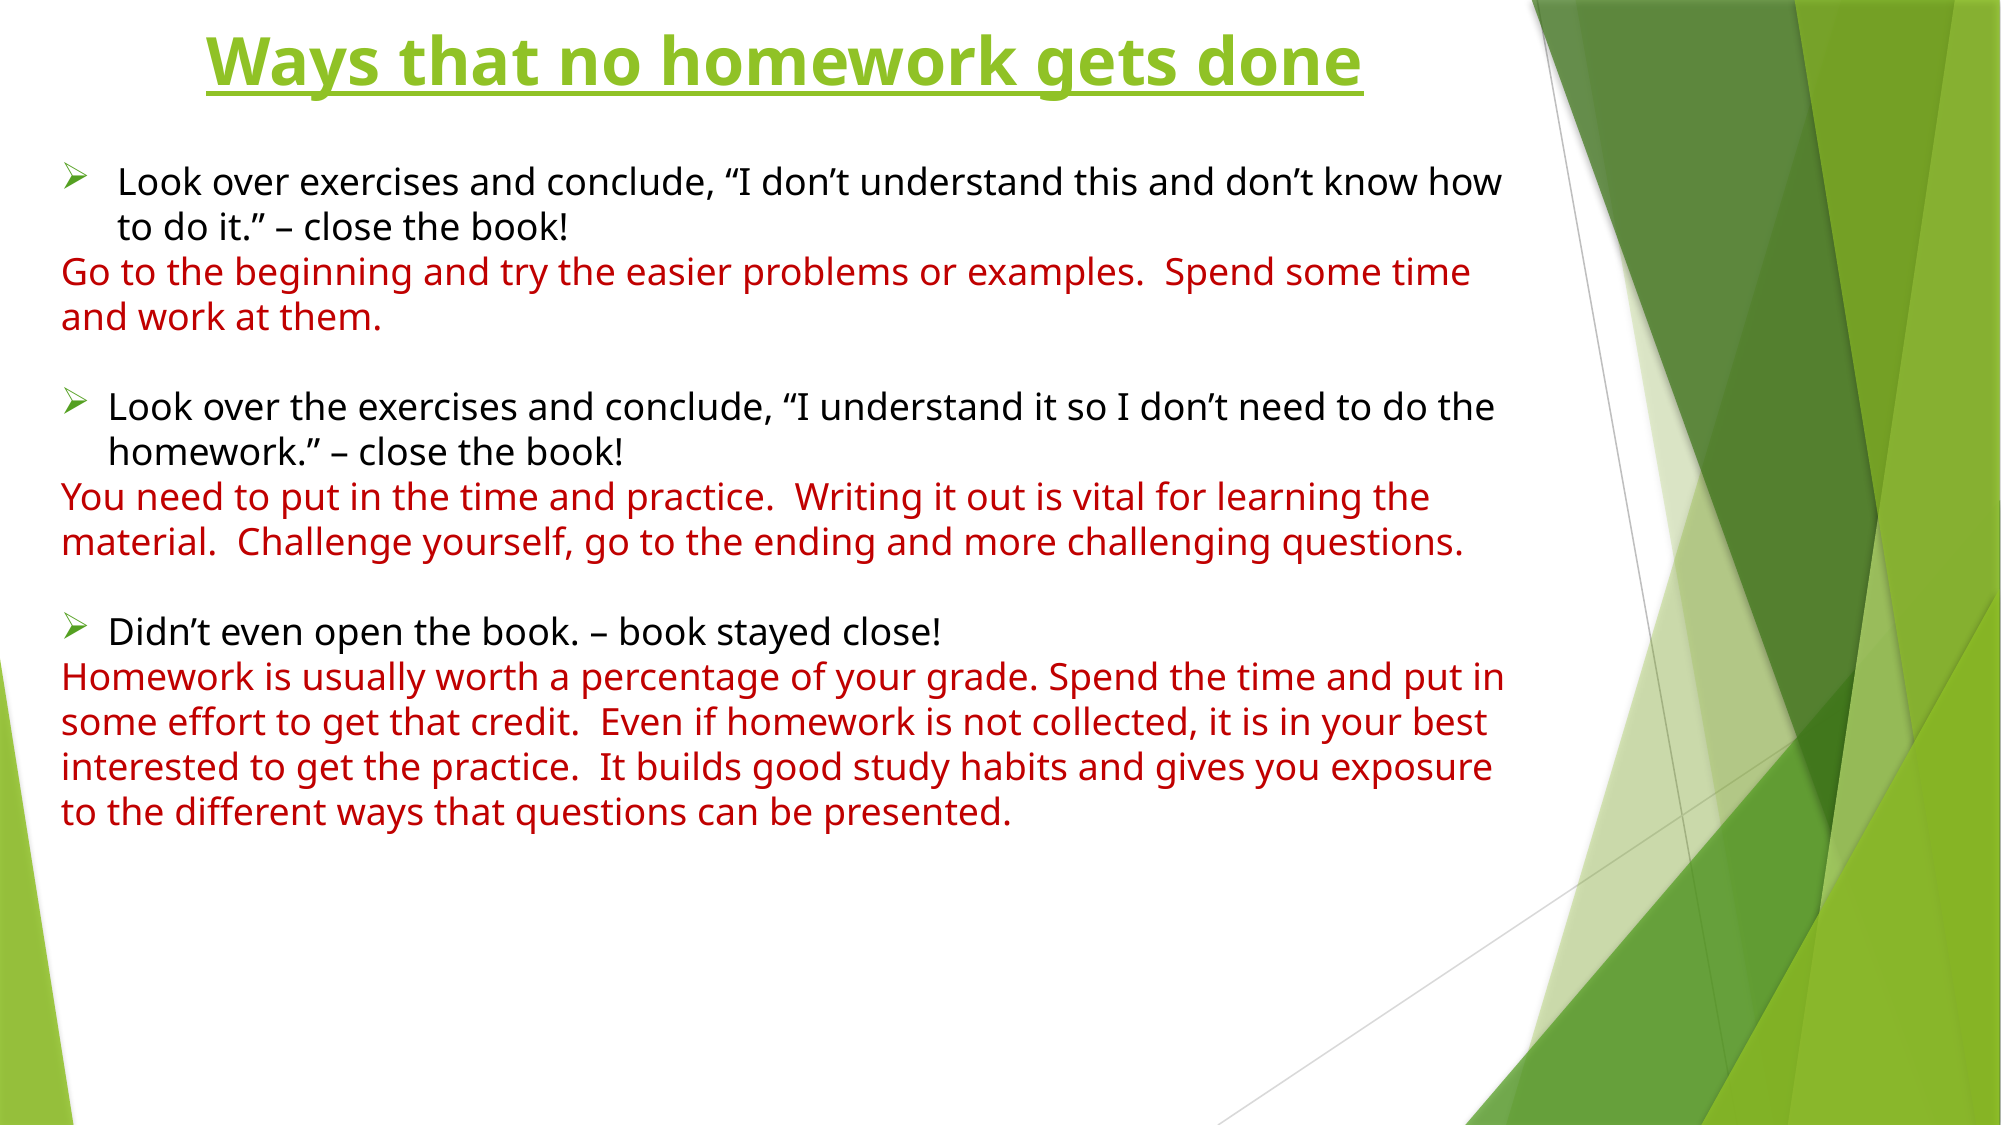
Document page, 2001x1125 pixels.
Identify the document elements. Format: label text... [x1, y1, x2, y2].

text_box Ways that no homework gets done [163, 11, 1407, 107]
text_box Look over exercises and conclude, “I don’t understand this and don’t know how to do it.” – close the book! Go to the beginning and try the easier problems or examples. Spend some time and work at them. Look over the exercises and conclude, “I understand it so I don’t need to do the homework.” – close the book! You need to put in the time and practice. Writing it out is vital for learning the material. Challenge yourself, go to the ending and more challenging questions. Didn’t even open the book. – book stayed close! Homework is usually worth a percentage of your grade. Spend the time and put in some effort to get that credit. Even if homework is not collected, it is in your best interested to get the practice. It builds good study habits and gives you exposure to the different ways that questions can be presented. [46, 150, 1524, 841]
